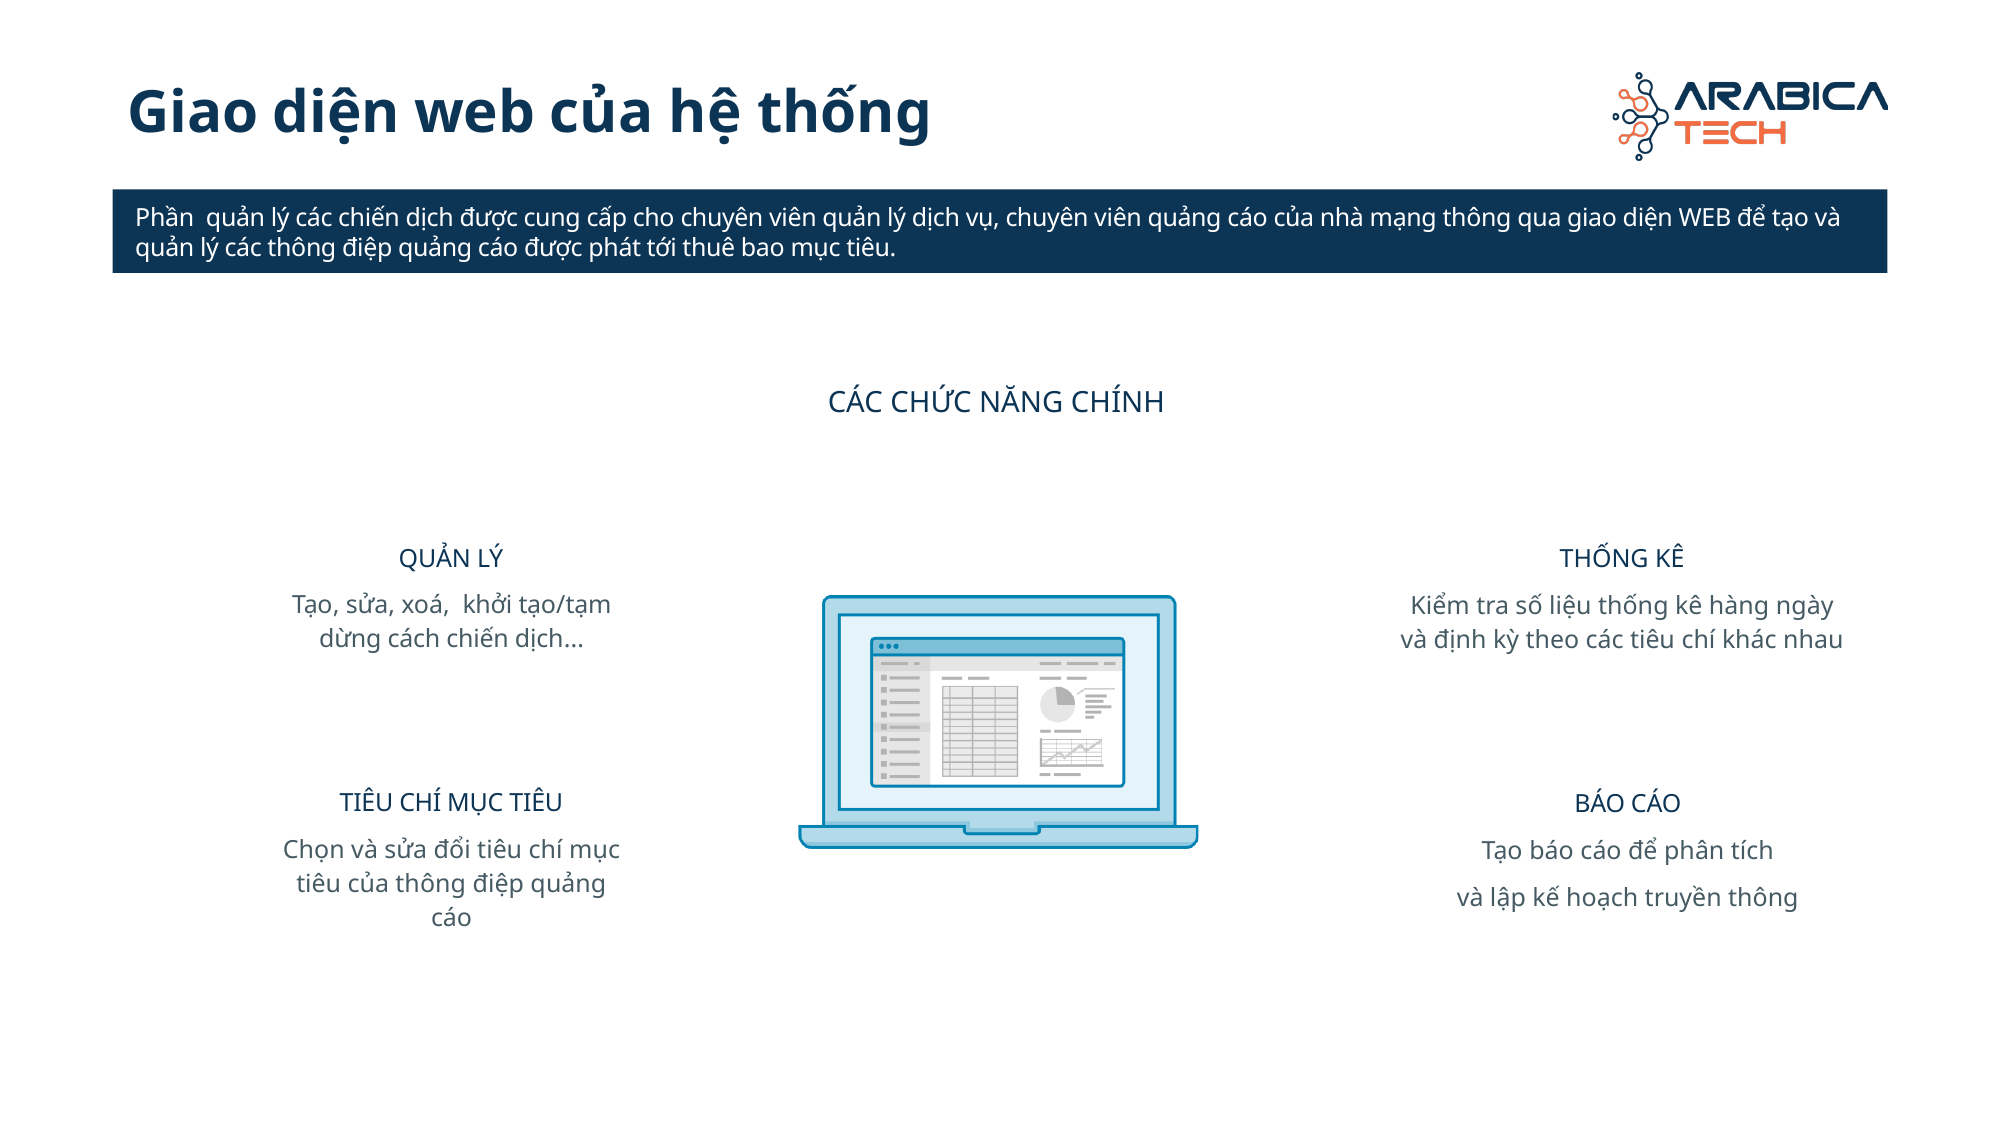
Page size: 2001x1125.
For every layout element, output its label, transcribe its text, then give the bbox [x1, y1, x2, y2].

text_box Phần quản lý các chiến dịch được cung cấp cho chuyên viên quản lý dịch vụ, chuyên viên quảng cáo của nhà mạng thông qua giao diện WEB để tạo và quản lý các thông điệp quảng cáo được phát tới thuê bao mục tiêu. [112, 189, 1888, 273]
text_box [798, 595, 1199, 849]
text_box QUẢN LÝ Tạo, sửa, xoá, khởi tạo/tạm dừng cách chiến dịch... [274, 522, 628, 653]
title Giao diện web của hệ thống [125, 71, 1000, 189]
text_box BÁO CÁO Tạo báo cáo để phân tích và lập kế hoạch truyền thông [1449, 768, 1806, 912]
text_box TIÊU CHÍ MỤC TIÊU Chọn và sửa đổi tiêu chí mục tiêu của thông điệp quảng cáo [272, 767, 630, 931]
text_box THỐNG KÊ Kiểm tra số liệu thống kê hàng ngày và định kỳ theo các tiêu chí khác nhau [1393, 523, 1850, 653]
text_box CÁC CHỨC NĂNG CHÍNH [825, 381, 1171, 419]
